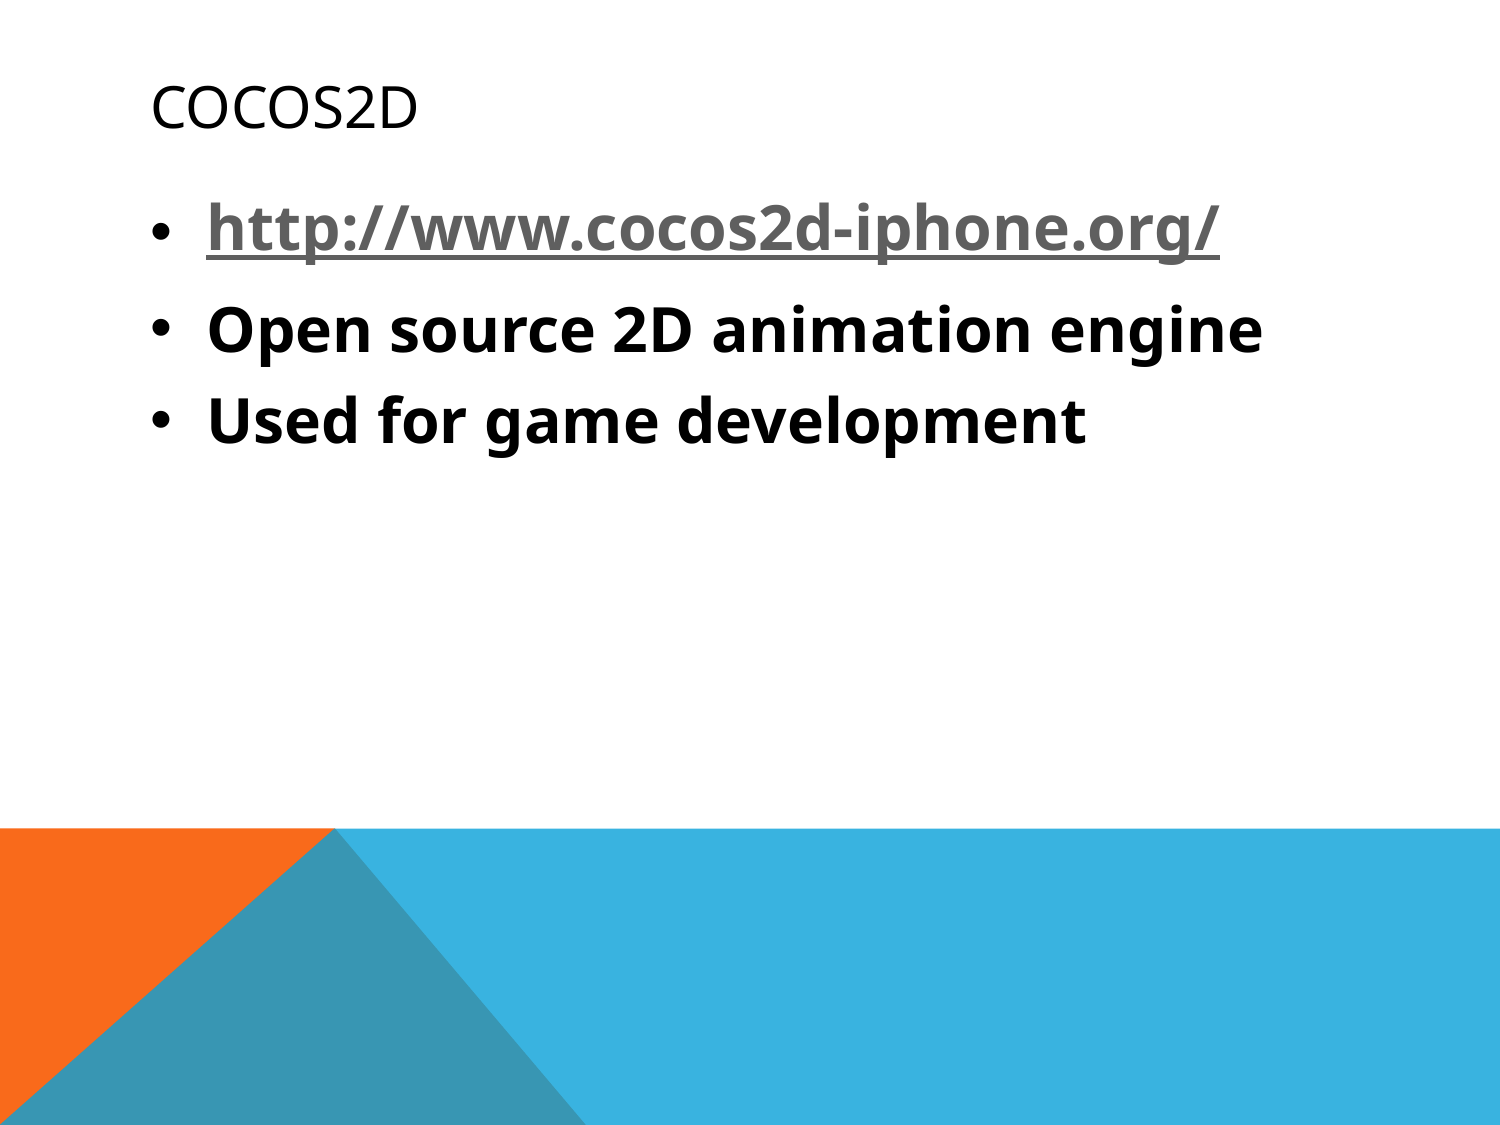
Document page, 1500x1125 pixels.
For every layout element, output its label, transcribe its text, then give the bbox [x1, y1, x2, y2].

list http://www.cocos2d-iphone.org/ Open source 2D animation engine Used for game development [135, 180, 1369, 768]
title Cocos2d [135, 60, 1369, 150]
